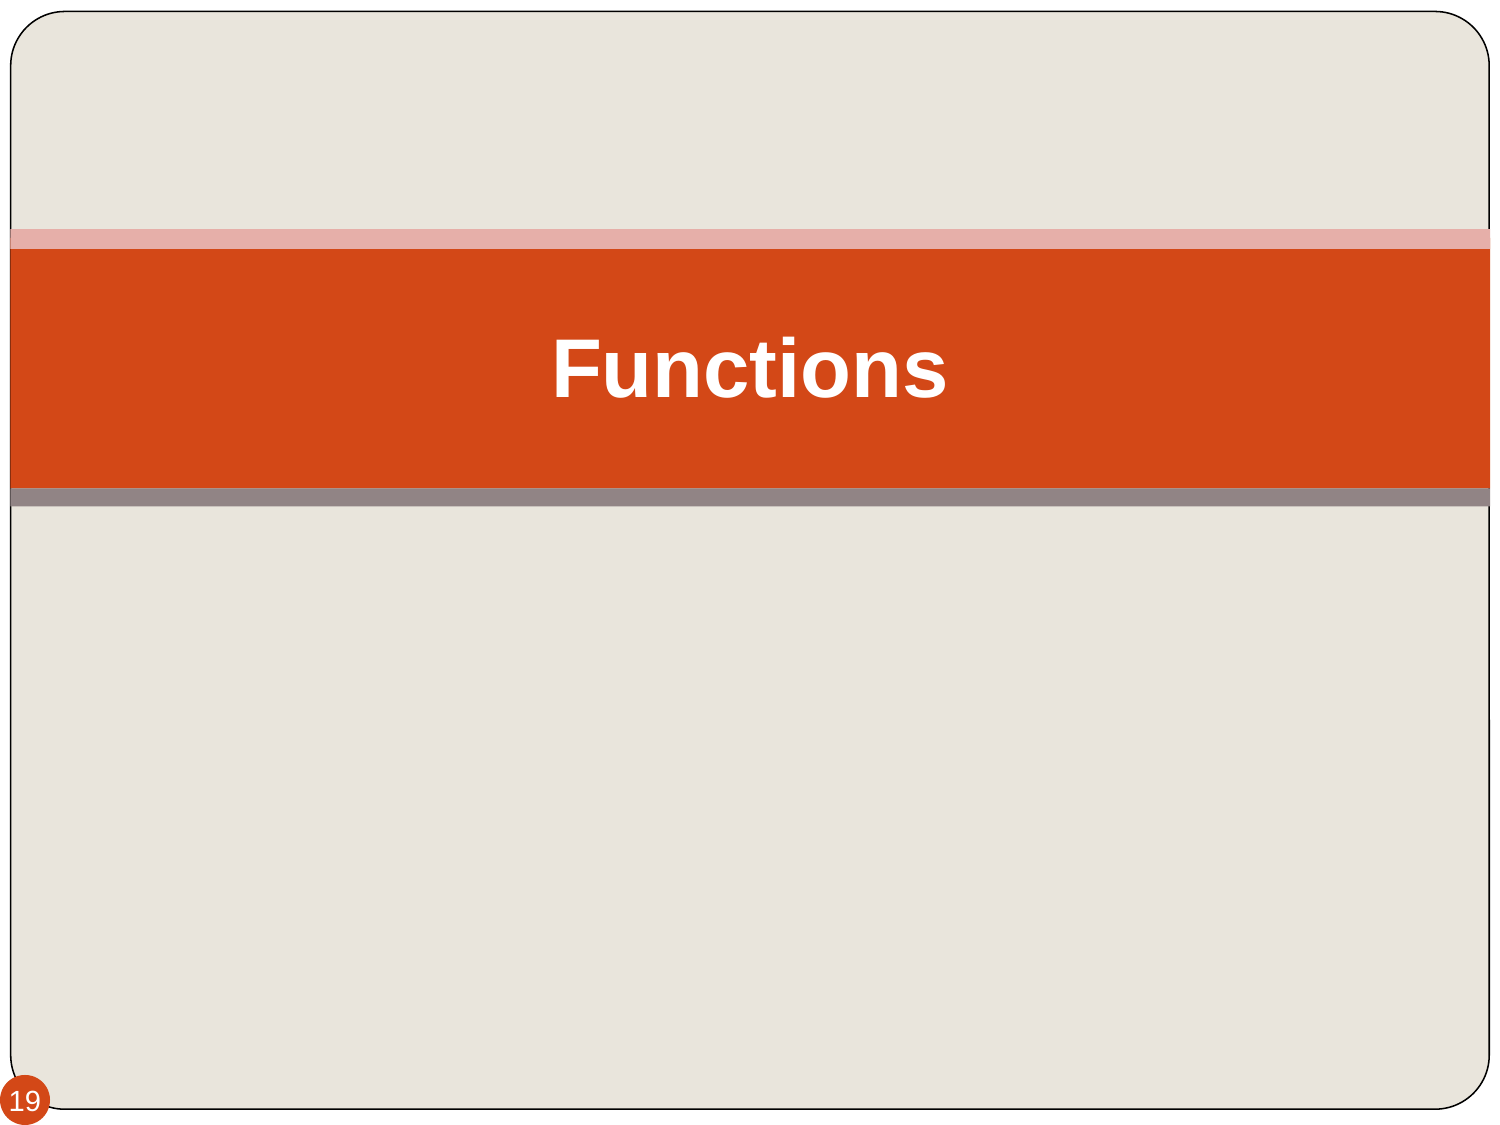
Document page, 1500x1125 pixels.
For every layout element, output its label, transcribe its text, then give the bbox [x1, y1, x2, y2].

slide_number 19 [0, 1074, 51, 1125]
title Functions [75, 247, 1425, 489]
